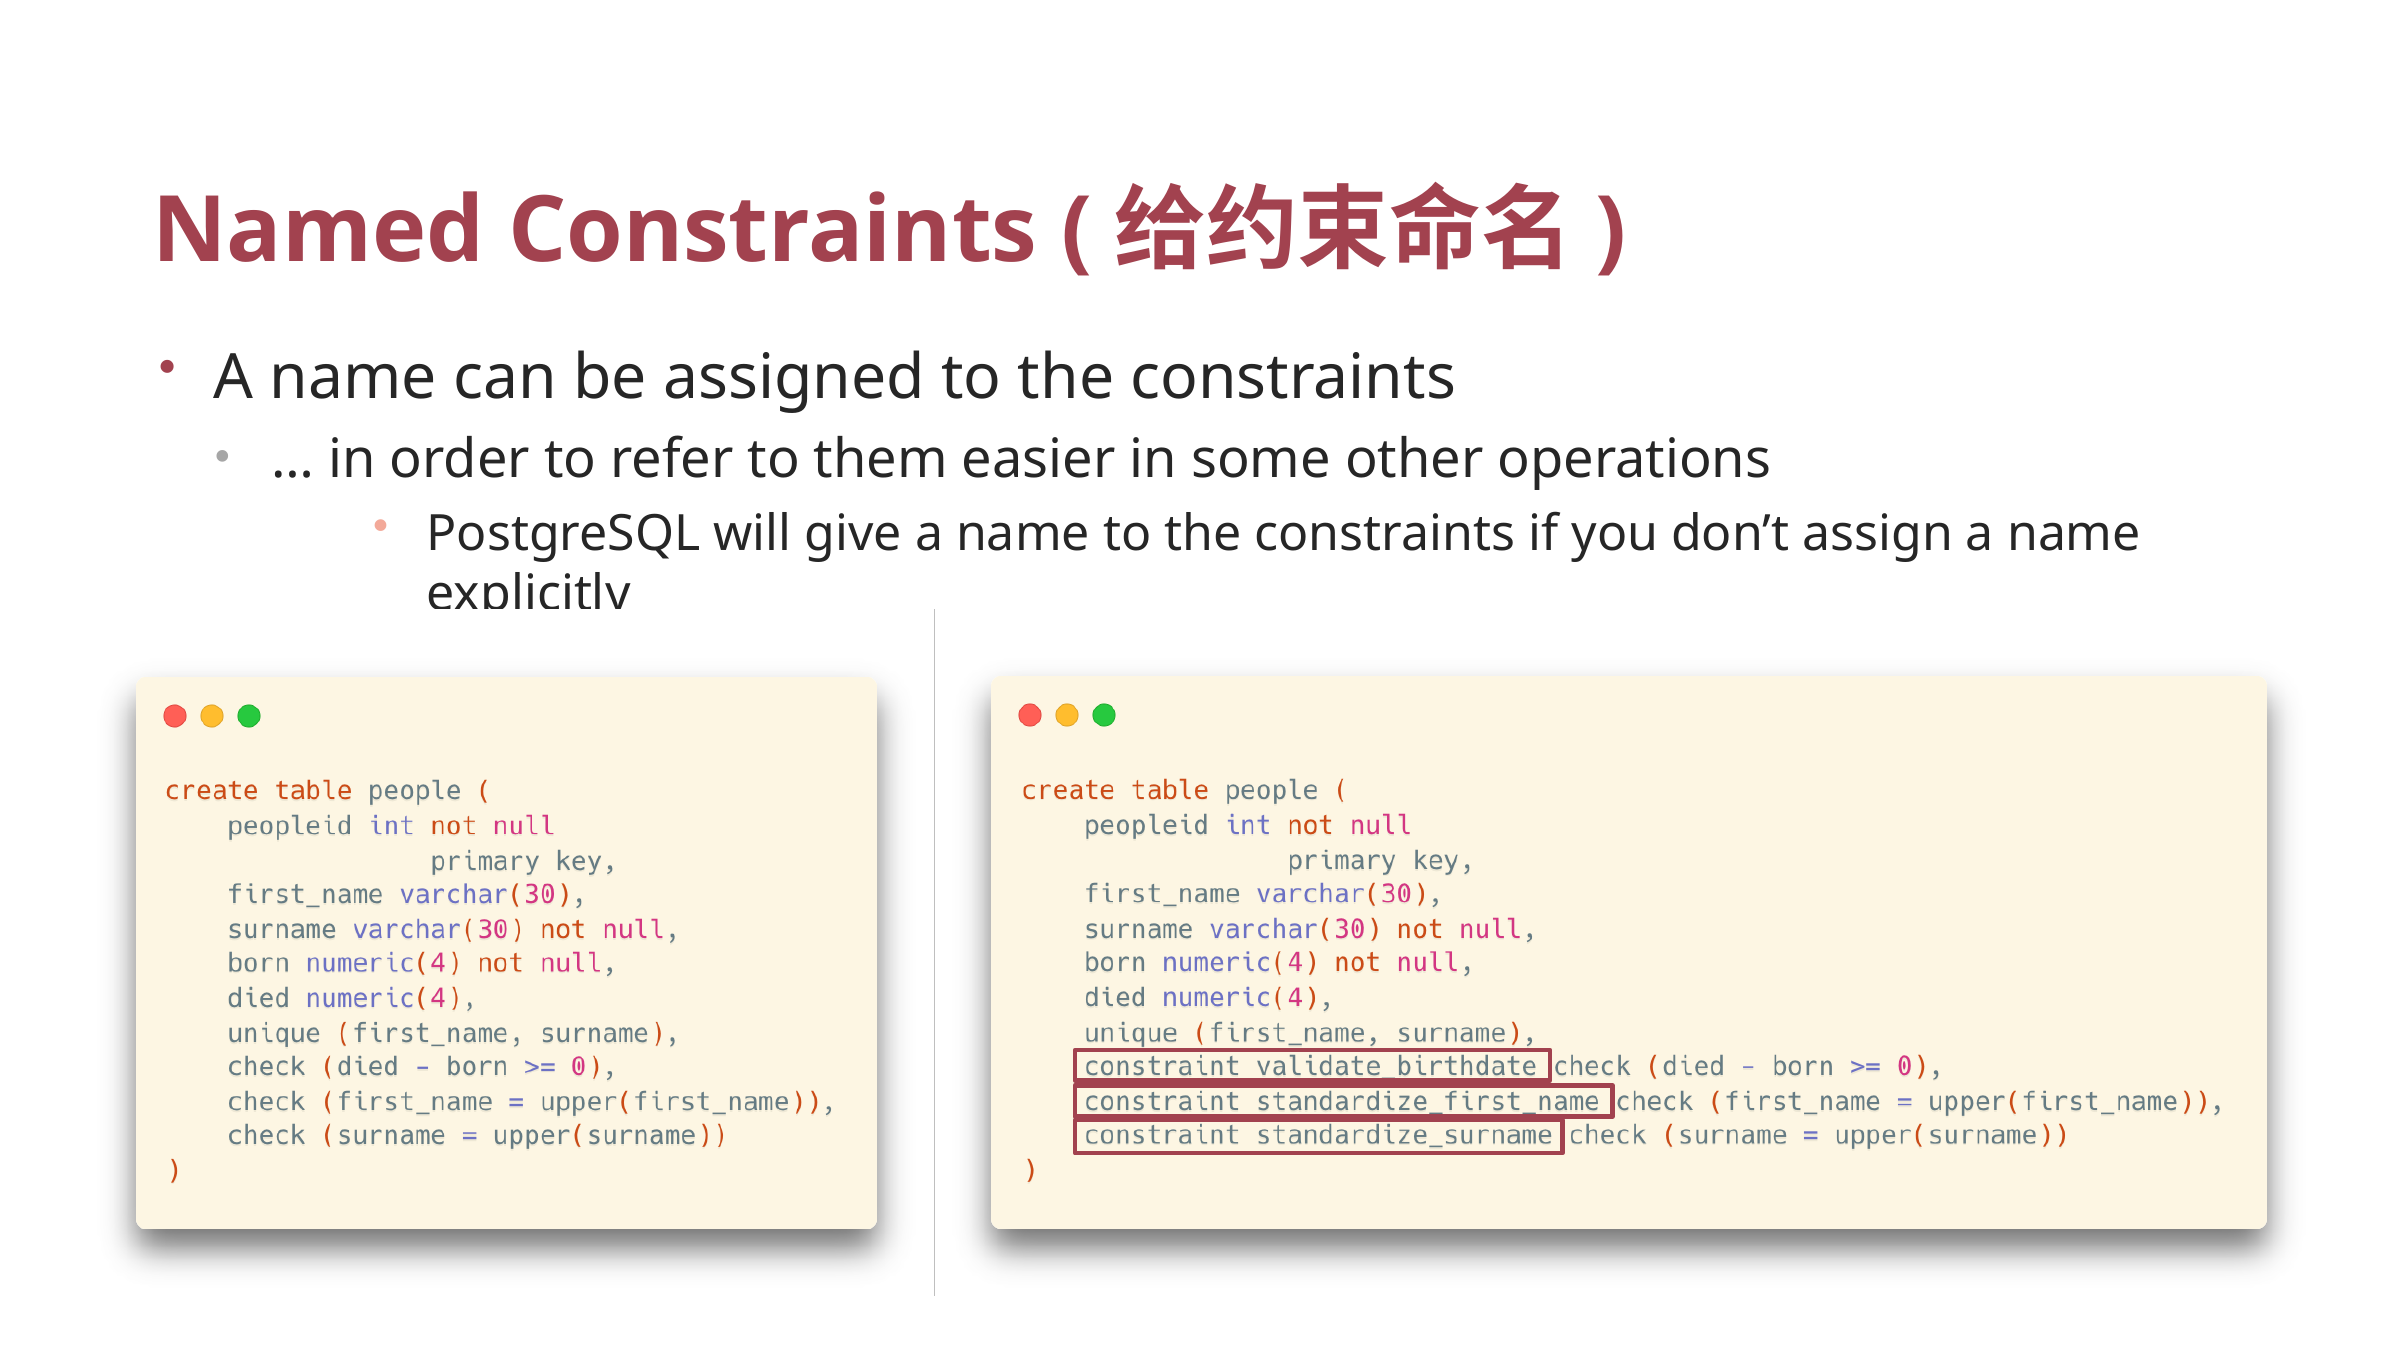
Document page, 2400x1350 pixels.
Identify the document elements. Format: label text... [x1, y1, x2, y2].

title Named Constraints (给约束命名) [137, 54, 2263, 288]
list A name can be assigned to the constraints … in order to refer to them easier in some other operations PostgreSQL will give a name to the constraints if you don’t assign a name explicitly [137, 324, 2263, 607]
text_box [77, 608, 2323, 1296]
